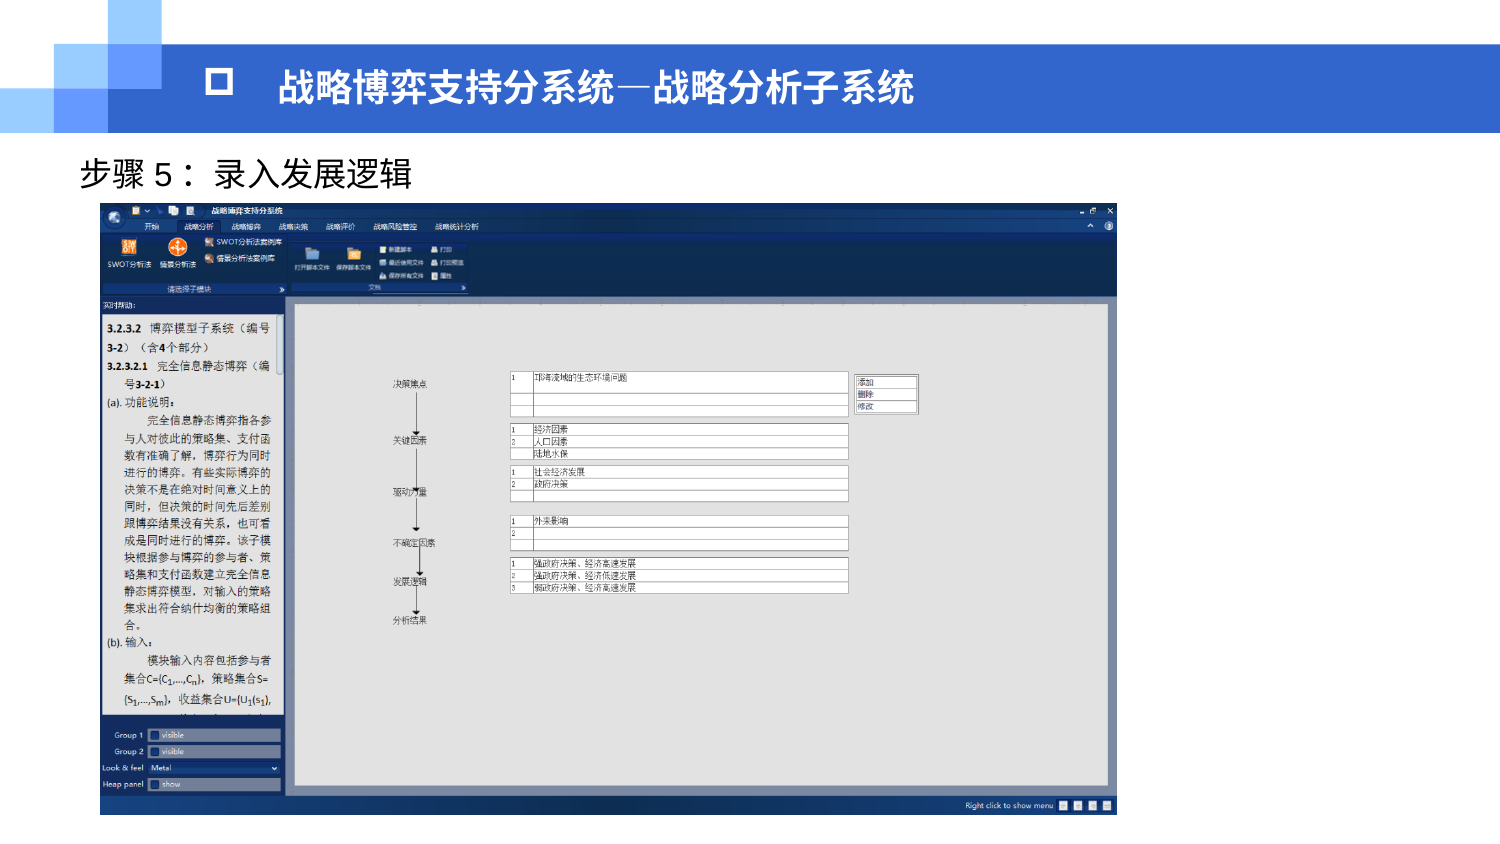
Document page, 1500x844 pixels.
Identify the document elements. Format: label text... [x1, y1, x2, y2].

text_box 步骤5：录入发展逻辑 [64, 145, 733, 201]
title 战略博弈支持分系统—战略分析子系统 [187, 56, 1401, 117]
picture [100, 203, 1117, 815]
